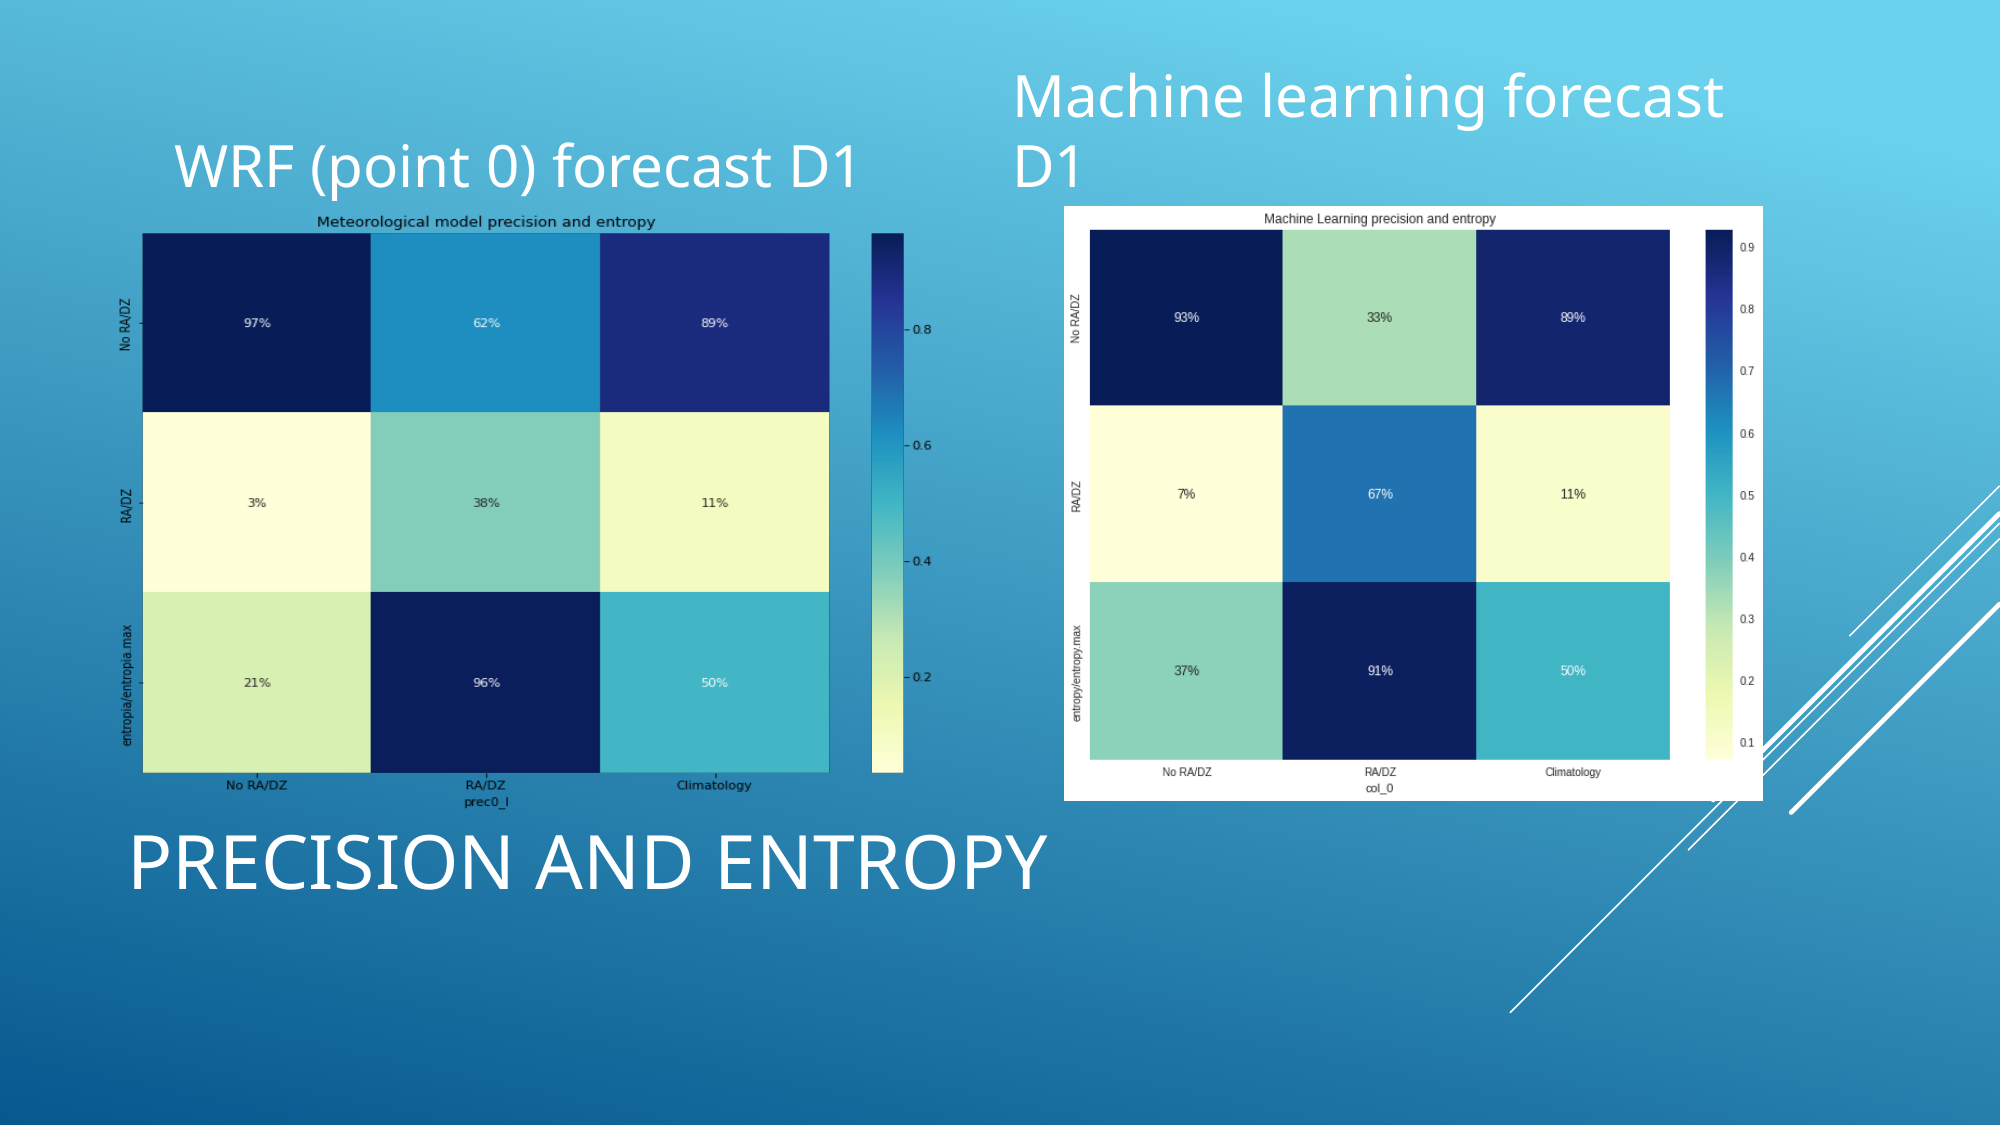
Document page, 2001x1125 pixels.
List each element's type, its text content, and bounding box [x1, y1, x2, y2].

list Machine learning forecast D1 [997, 112, 1763, 207]
title Precision and entropy [112, 736, 1513, 984]
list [1064, 206, 1763, 801]
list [111, 208, 942, 816]
list WRF (point 0) forecast D1 [159, 112, 923, 207]
